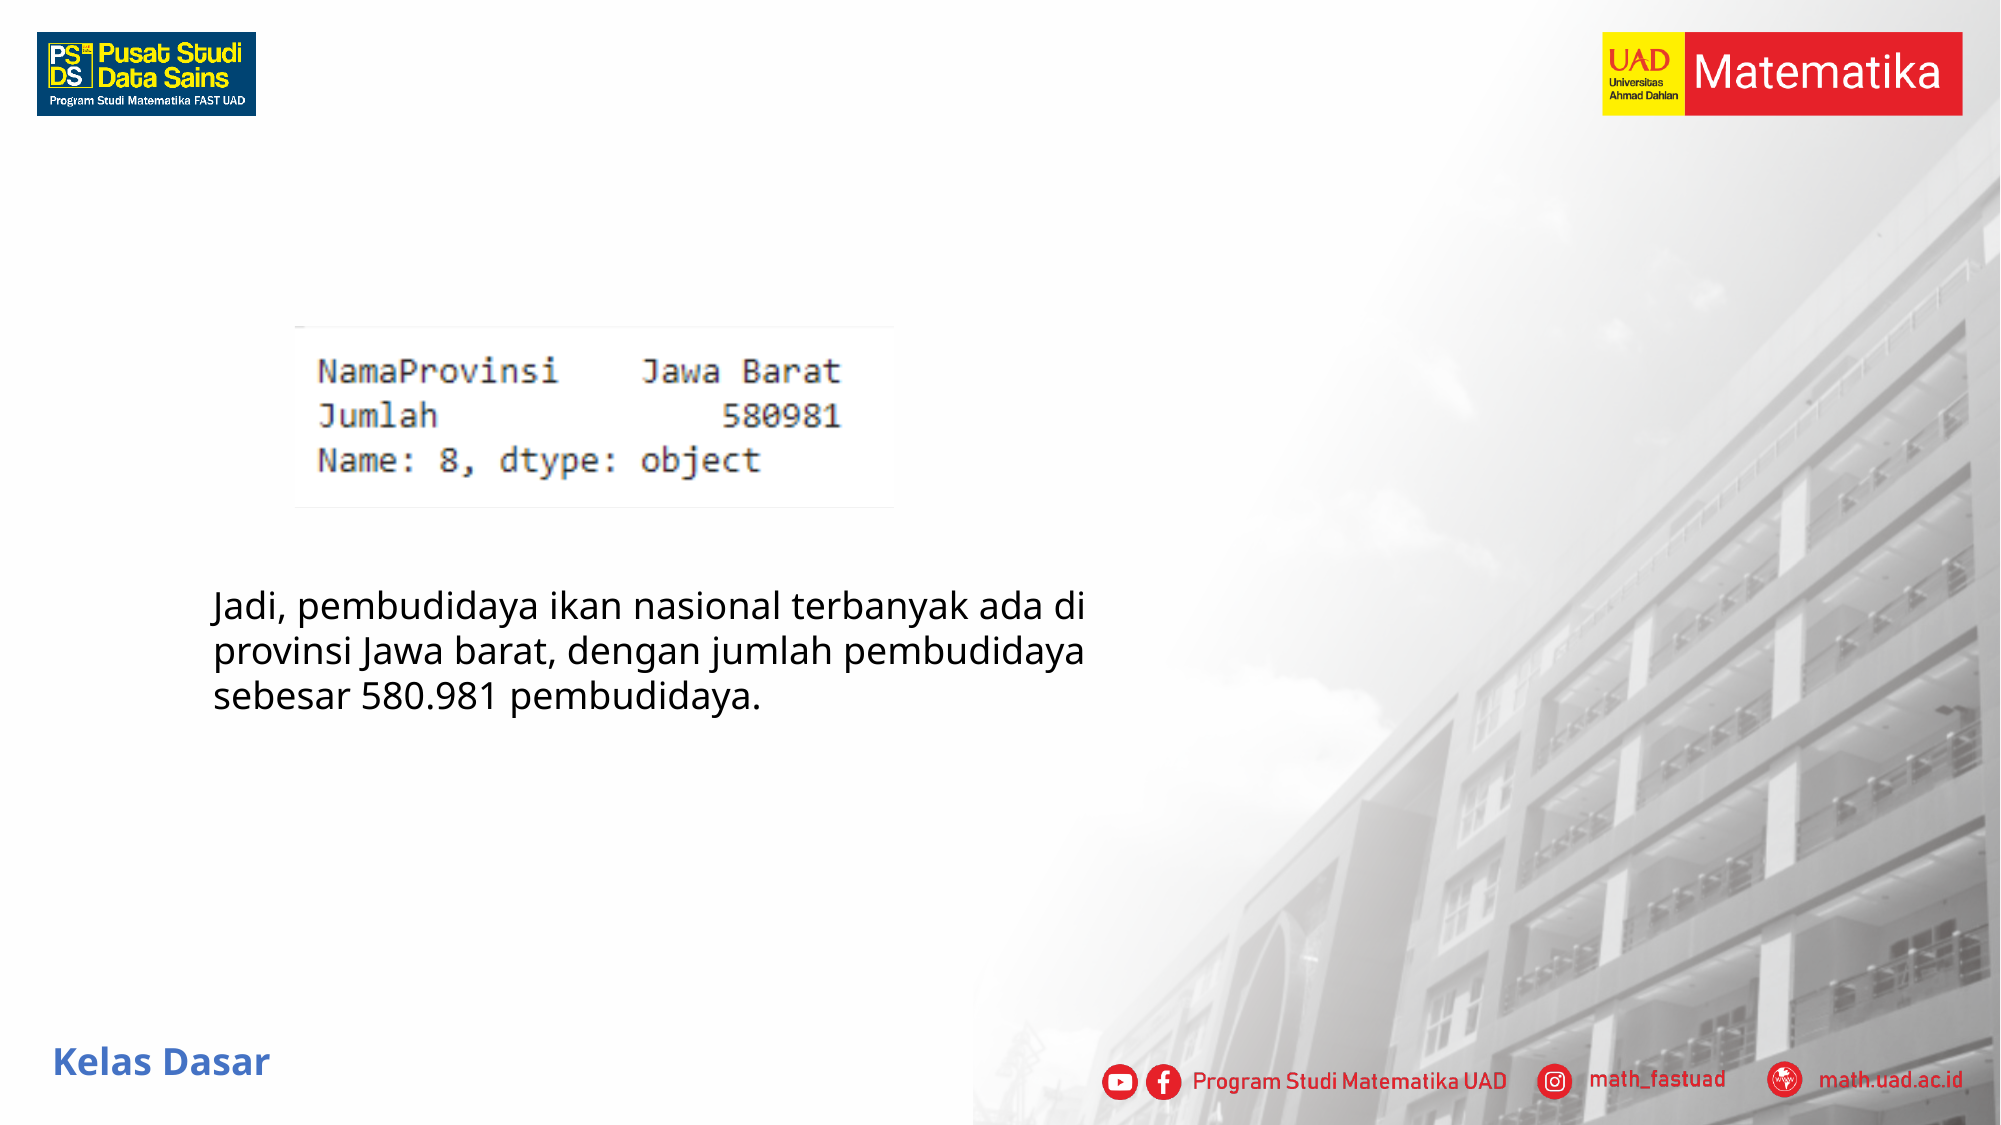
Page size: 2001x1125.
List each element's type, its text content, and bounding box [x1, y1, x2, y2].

text_box Jadi, pembudidaya ikan nasional terbanyak ada di provinsi Jawa barat, dengan jumlah pembudidaya sebesar 580.981 pembudidaya. [198, 574, 1136, 725]
picture [0, 0, 2001, 1125]
text_box Kelas Dasar [37, 1030, 360, 1091]
